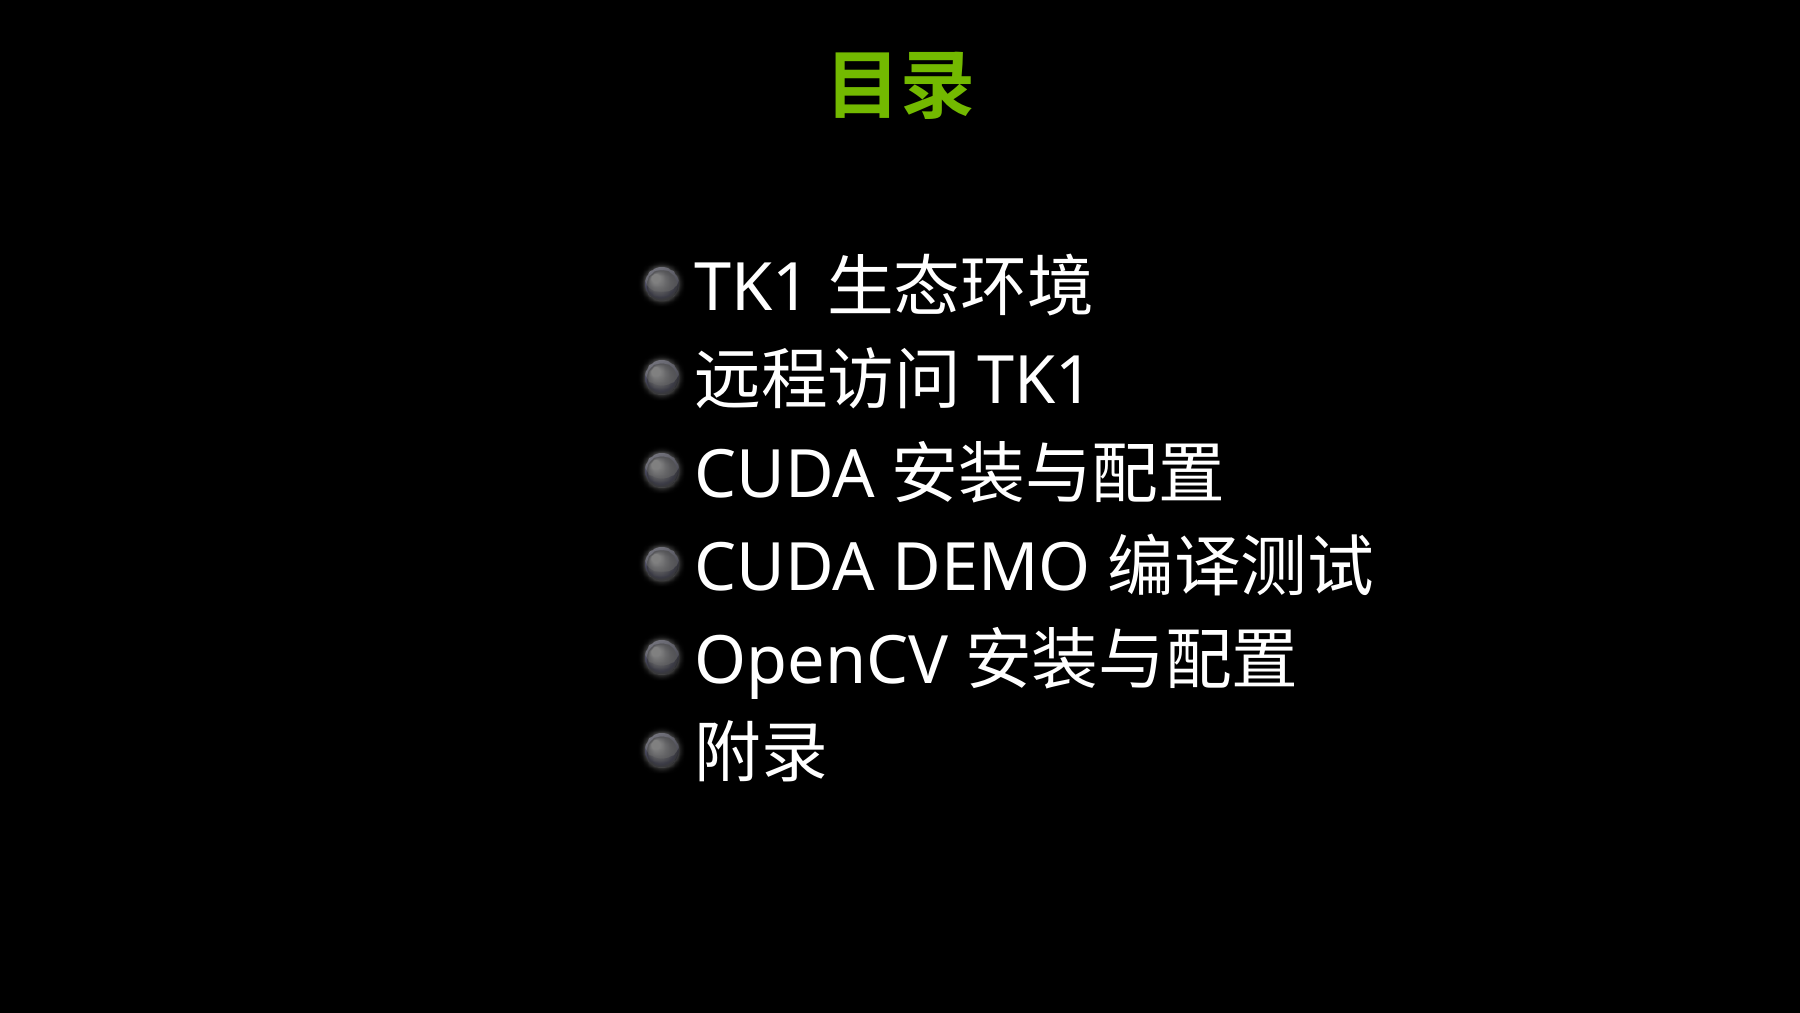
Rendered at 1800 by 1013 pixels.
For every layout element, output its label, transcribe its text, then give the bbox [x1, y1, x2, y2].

picture [638, 353, 685, 401]
picture [638, 633, 685, 681]
picture [638, 726, 685, 774]
picture [638, 540, 685, 587]
picture [638, 446, 685, 494]
picture [638, 260, 685, 307]
title 目录 [144, 40, 1656, 138]
list TK1生态环境 远程访问TK1 CUDA安装与配置 CUDA DEMO编译测试 OpenCV安装与配置 附录 [623, 235, 1414, 935]
